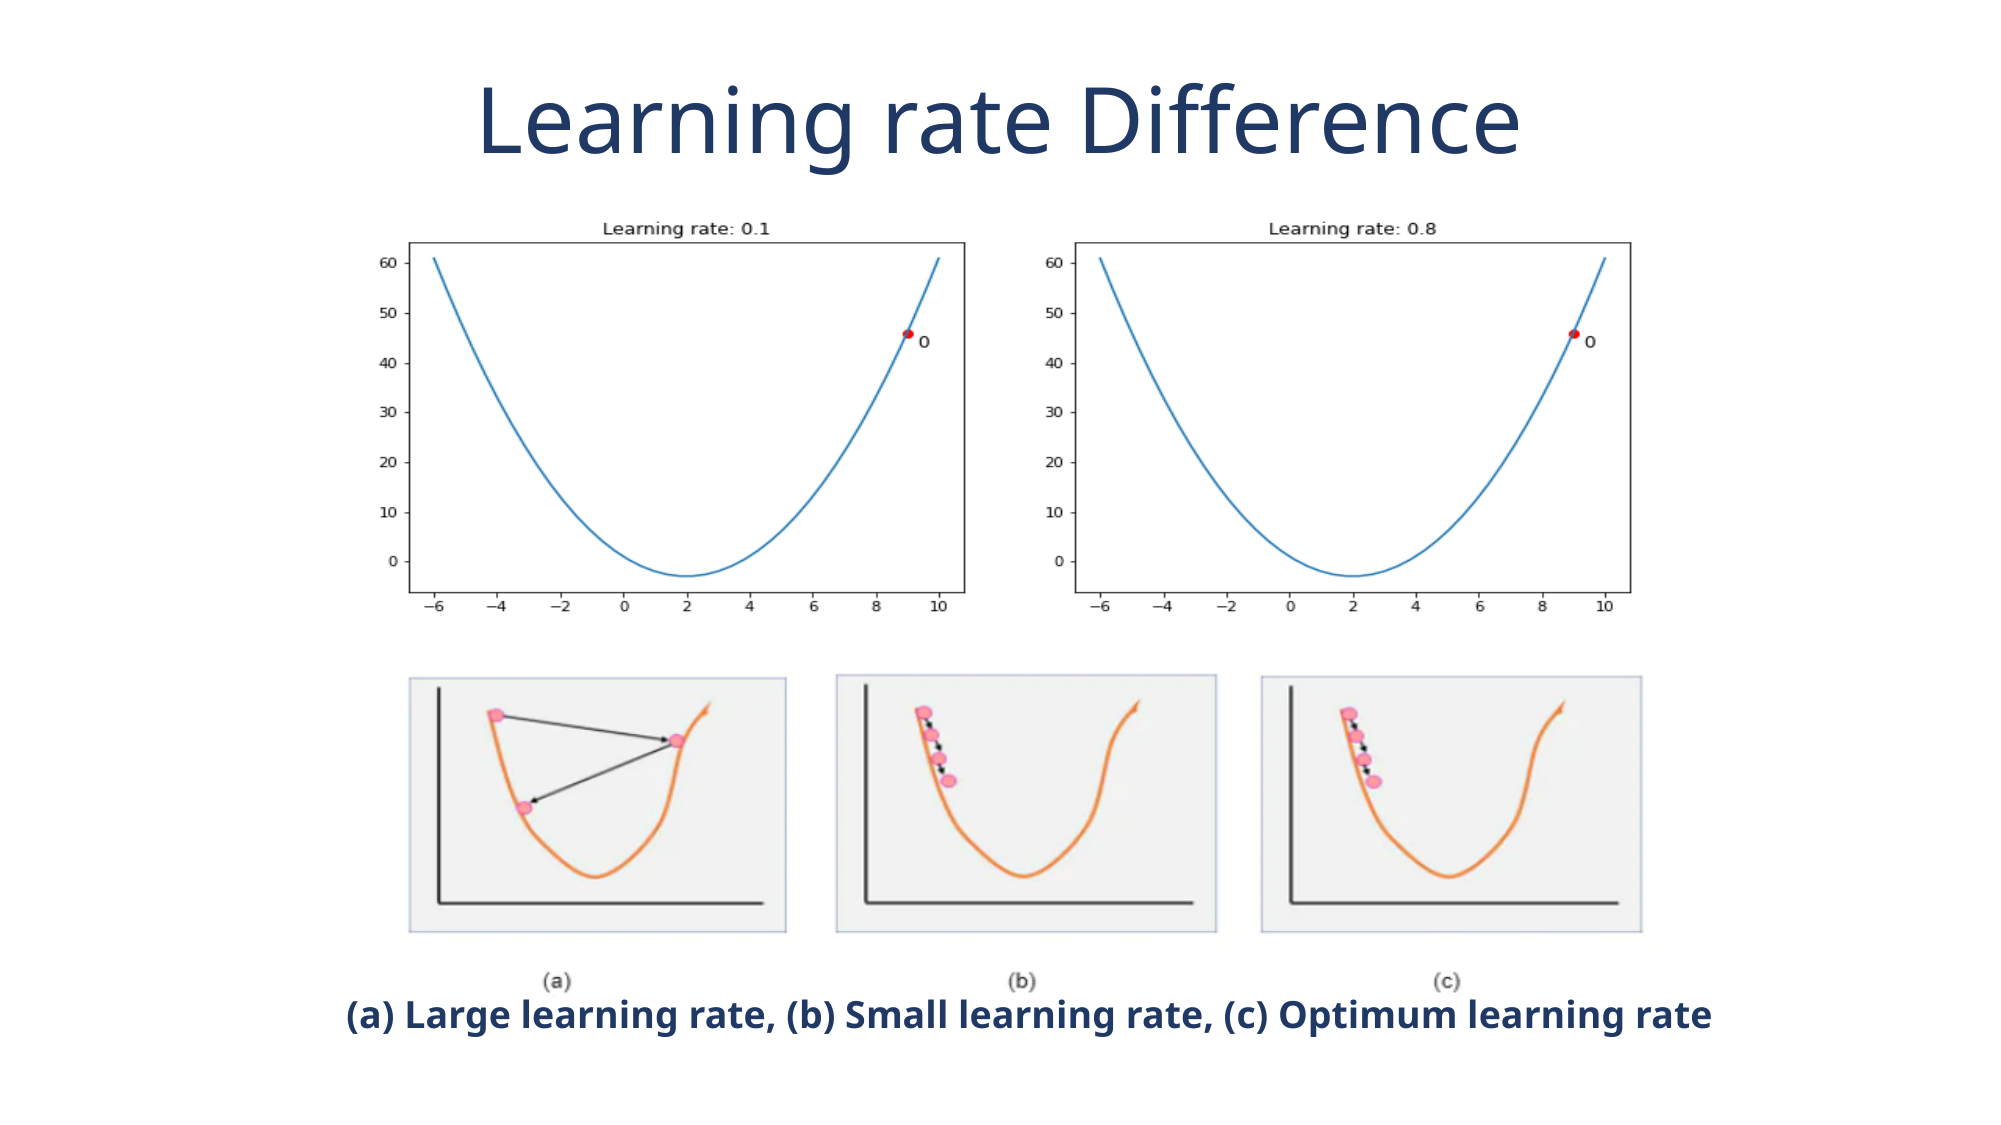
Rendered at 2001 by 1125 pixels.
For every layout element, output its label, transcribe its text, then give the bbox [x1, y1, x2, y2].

picture [386, 649, 1669, 1008]
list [212, 187, 1788, 650]
text_box (a) Large learning rate, (b) Small learning rate, (c) Optimum learning rate [331, 984, 1746, 1044]
title Learning rate Difference [137, 59, 1863, 188]
